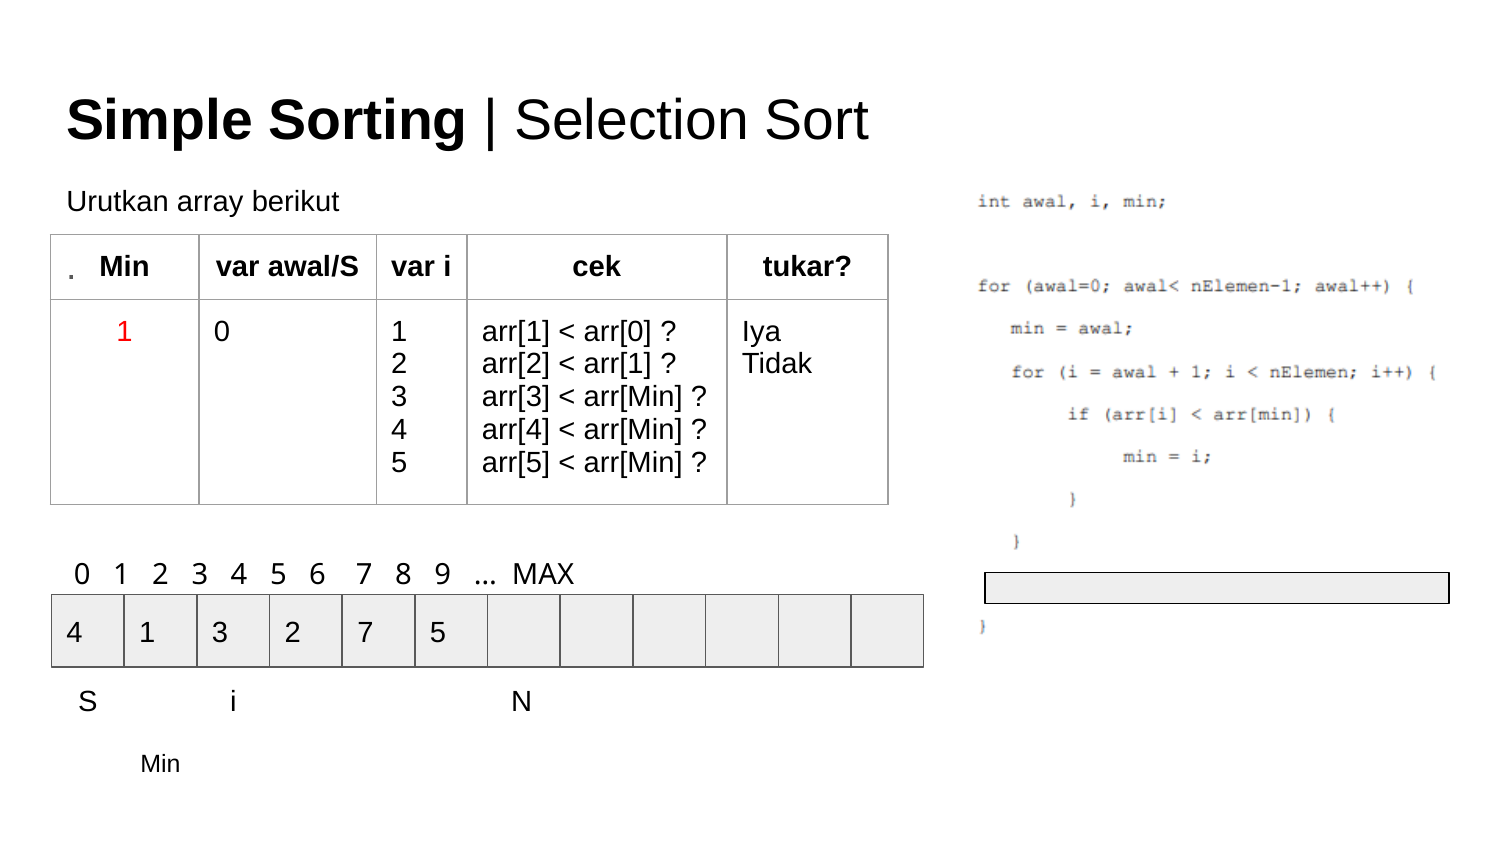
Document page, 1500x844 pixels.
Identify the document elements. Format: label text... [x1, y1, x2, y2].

table_header cek [468, 235, 726, 299]
text_box N [485, 676, 559, 733]
text_box Urutkan array berikut [51, 166, 1255, 232]
table_cell 1 [51, 300, 198, 504]
title Simple Sorting | Selection Sort [51, 72, 1449, 167]
text_box Min [124, 732, 197, 793]
table_cell 0 [200, 300, 376, 504]
picture [968, 182, 1450, 662]
list . [51, 232, 1449, 750]
table_header var awal/S [200, 235, 376, 299]
table_cell 1 2 3 4 5 [377, 300, 466, 504]
table_cell Iya Tidak [728, 300, 887, 504]
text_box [51, 539, 924, 668]
table_cell arr[1] < arr[0] ? arr[2] < arr[1] ? arr[3] < arr[Min] ? arr[4] < arr[Min] ? arr[5] < arr[Min] ? [468, 300, 726, 504]
table_header tukar? [728, 235, 887, 299]
table_header var i [377, 235, 466, 299]
text_box i [196, 676, 270, 733]
table_header Min [51, 235, 198, 299]
text_box S [51, 675, 125, 733]
